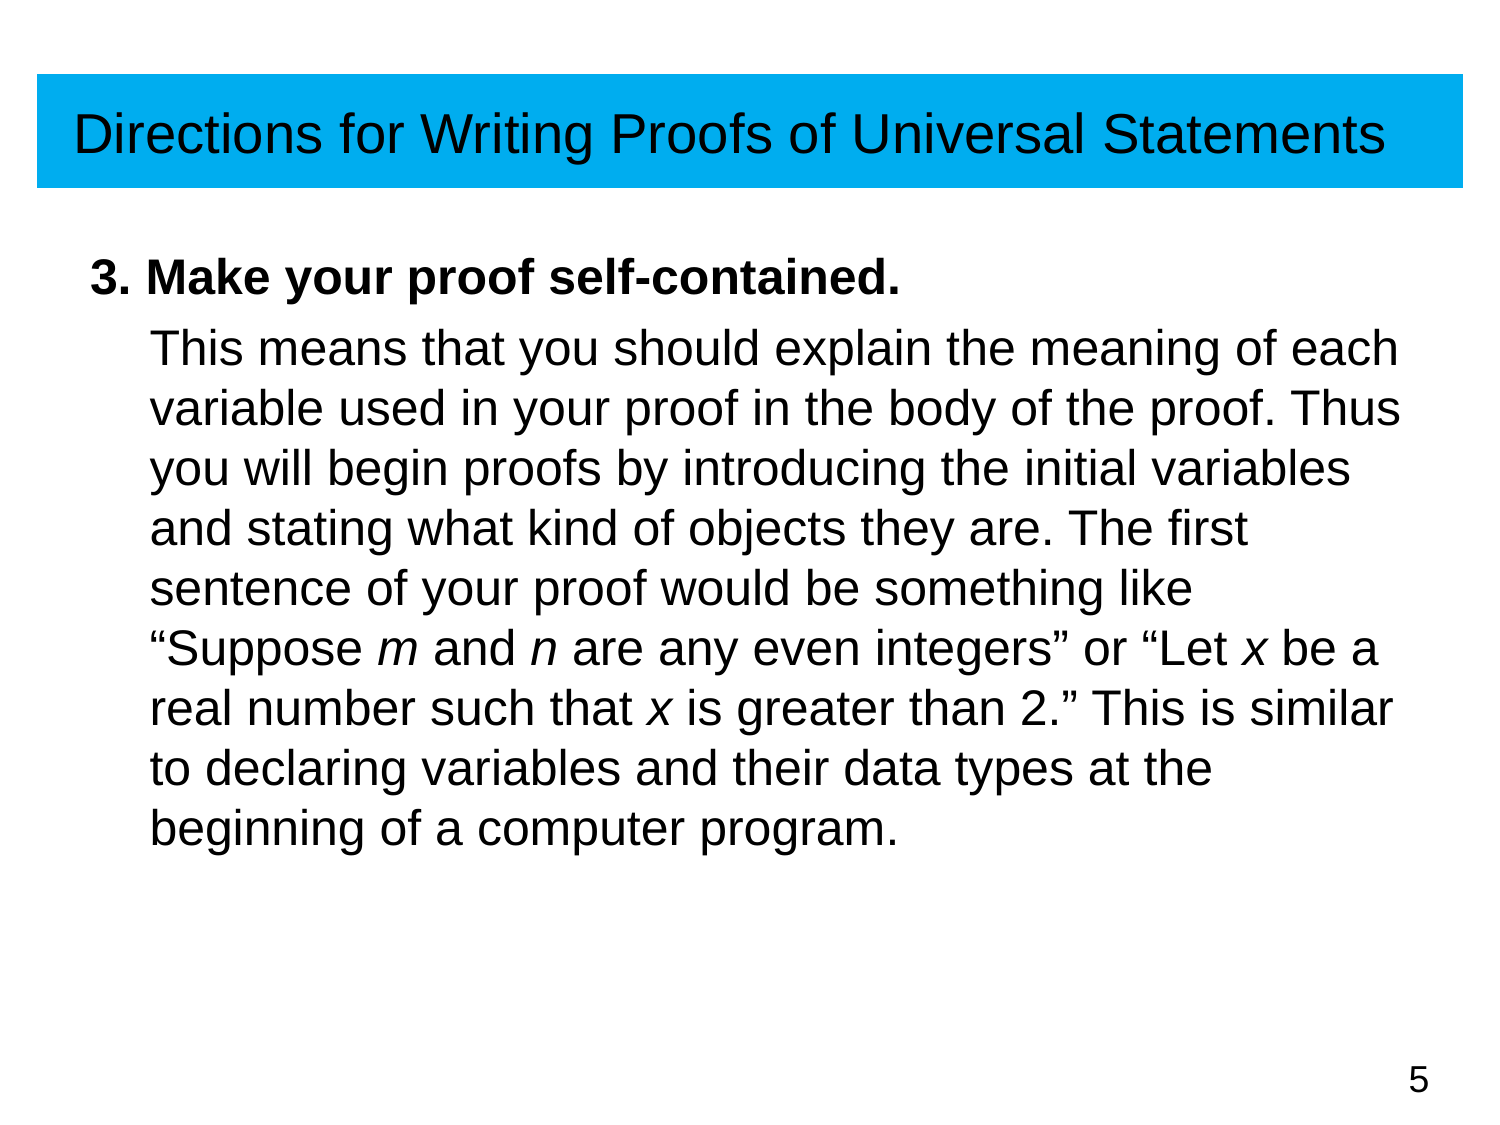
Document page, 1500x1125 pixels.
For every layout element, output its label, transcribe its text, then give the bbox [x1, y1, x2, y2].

list 3. Make your proof self-contained. This means that you should explain the meaning of each variable used in your proof in the body of the proof. Thus you will begin proofs by introducing the initial variables and stating what kind of objects they are. The first sentence of your proof would be something like “Suppose m and n are any even integers” or “Let x be a real number such that x is greater than 2.” This is similar to declaring variables and their data types at the beginning of a computer program. [75, 237, 1425, 1038]
title Directions for Writing Proofs of Universal Statements [58, 37, 1408, 225]
